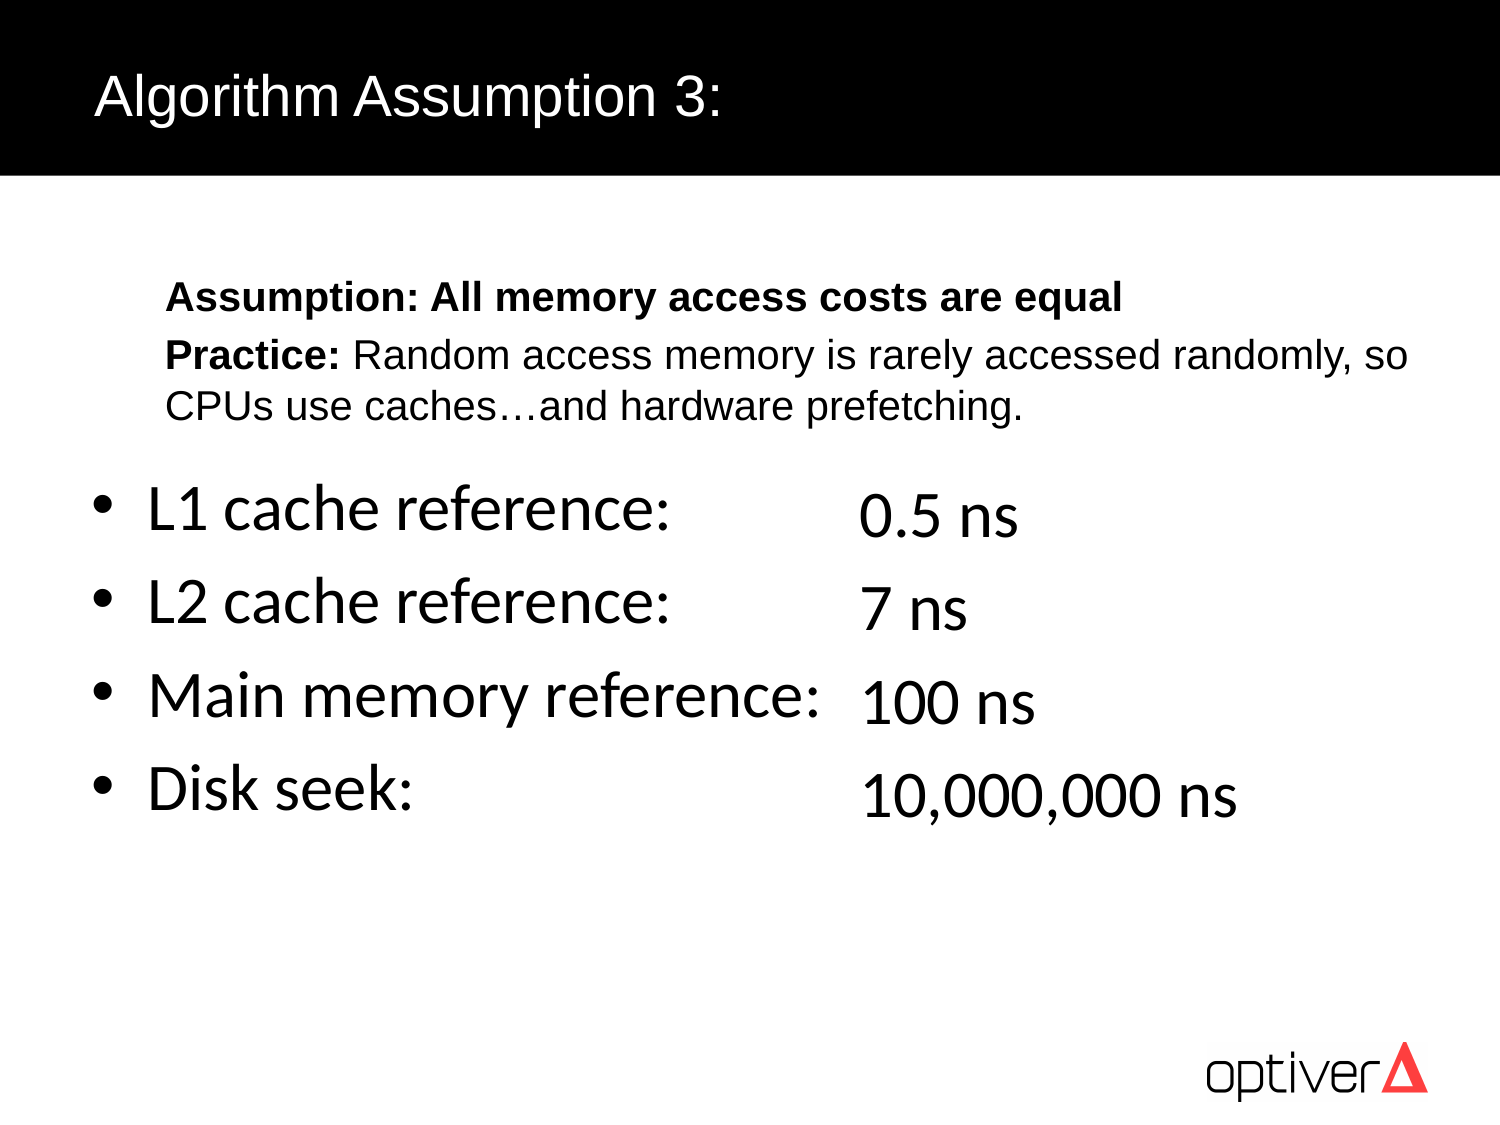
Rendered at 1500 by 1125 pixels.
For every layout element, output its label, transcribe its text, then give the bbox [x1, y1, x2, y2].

picture [1207, 1042, 1428, 1102]
title Algorithm Assumption 3: [79, 35, 1430, 151]
text_box 0.5 ns 7 ns 100 ns 10,000,000 ns [844, 463, 1437, 858]
text_box L1 cache reference: L2 cache reference: Main memory reference: Disk seek: [76, 456, 1023, 851]
list Assumption: All memory access costs are equal Practice: Random access memory is rarely accessed randomly, so CPUs use caches…and hardware prefetching. [75, 262, 1425, 1005]
